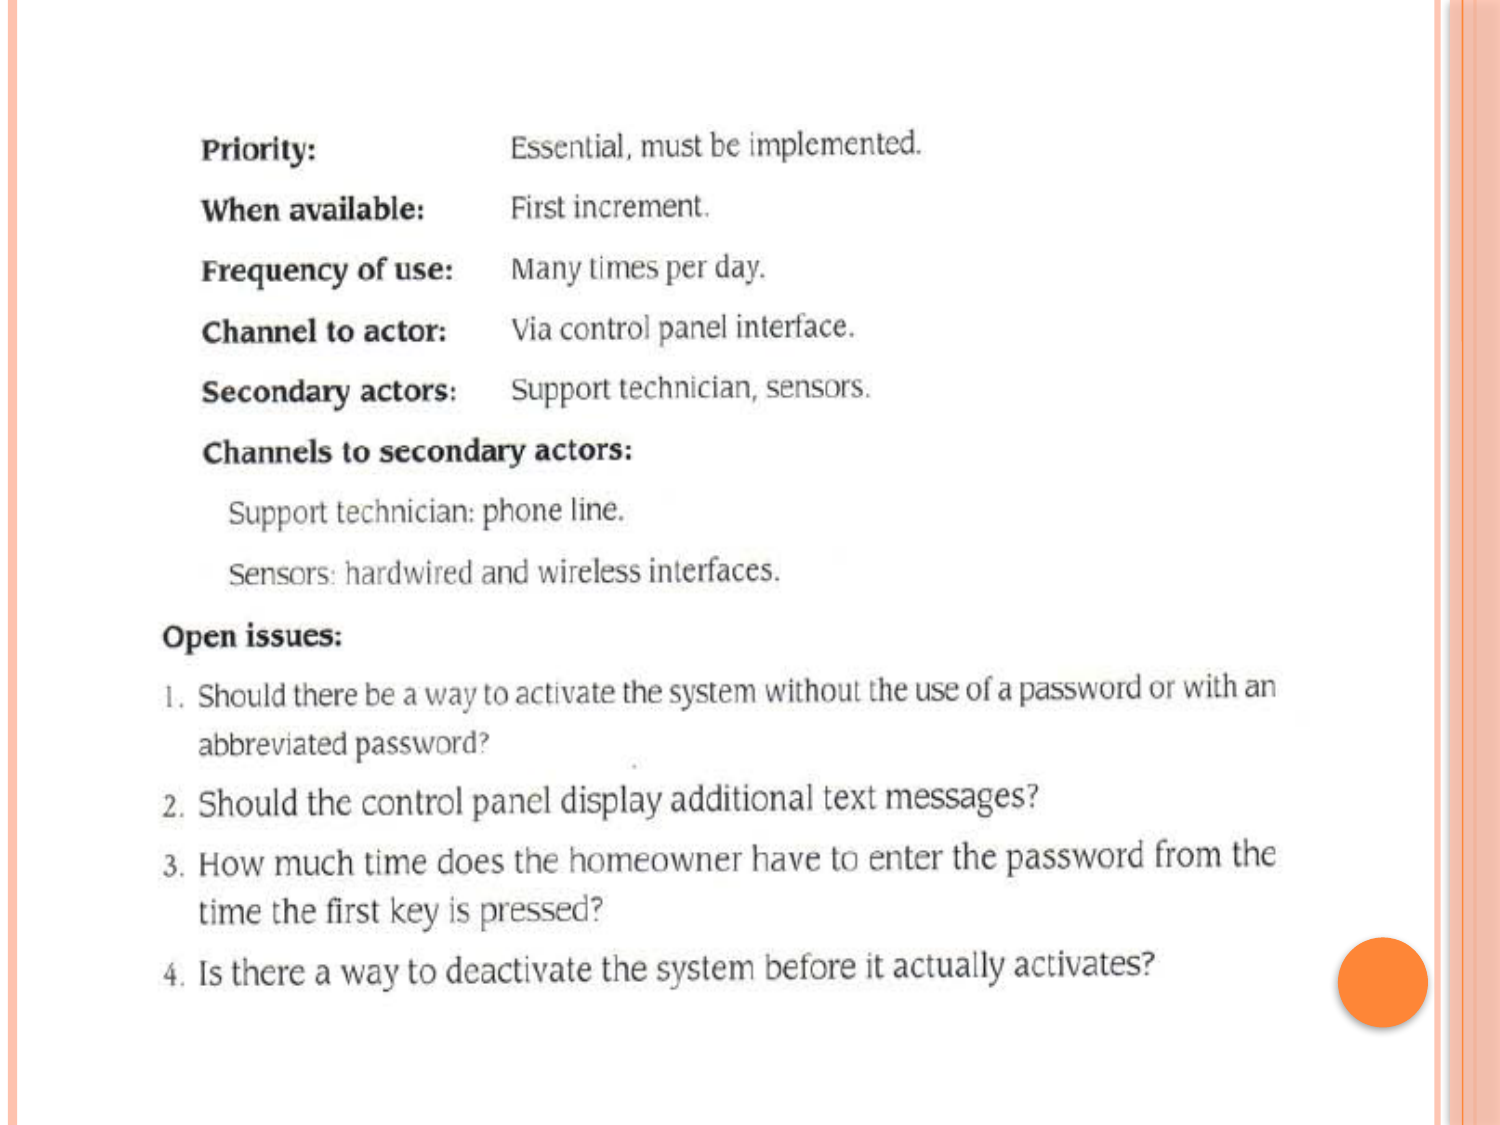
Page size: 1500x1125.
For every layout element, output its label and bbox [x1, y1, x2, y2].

picture [111, 124, 1313, 1013]
